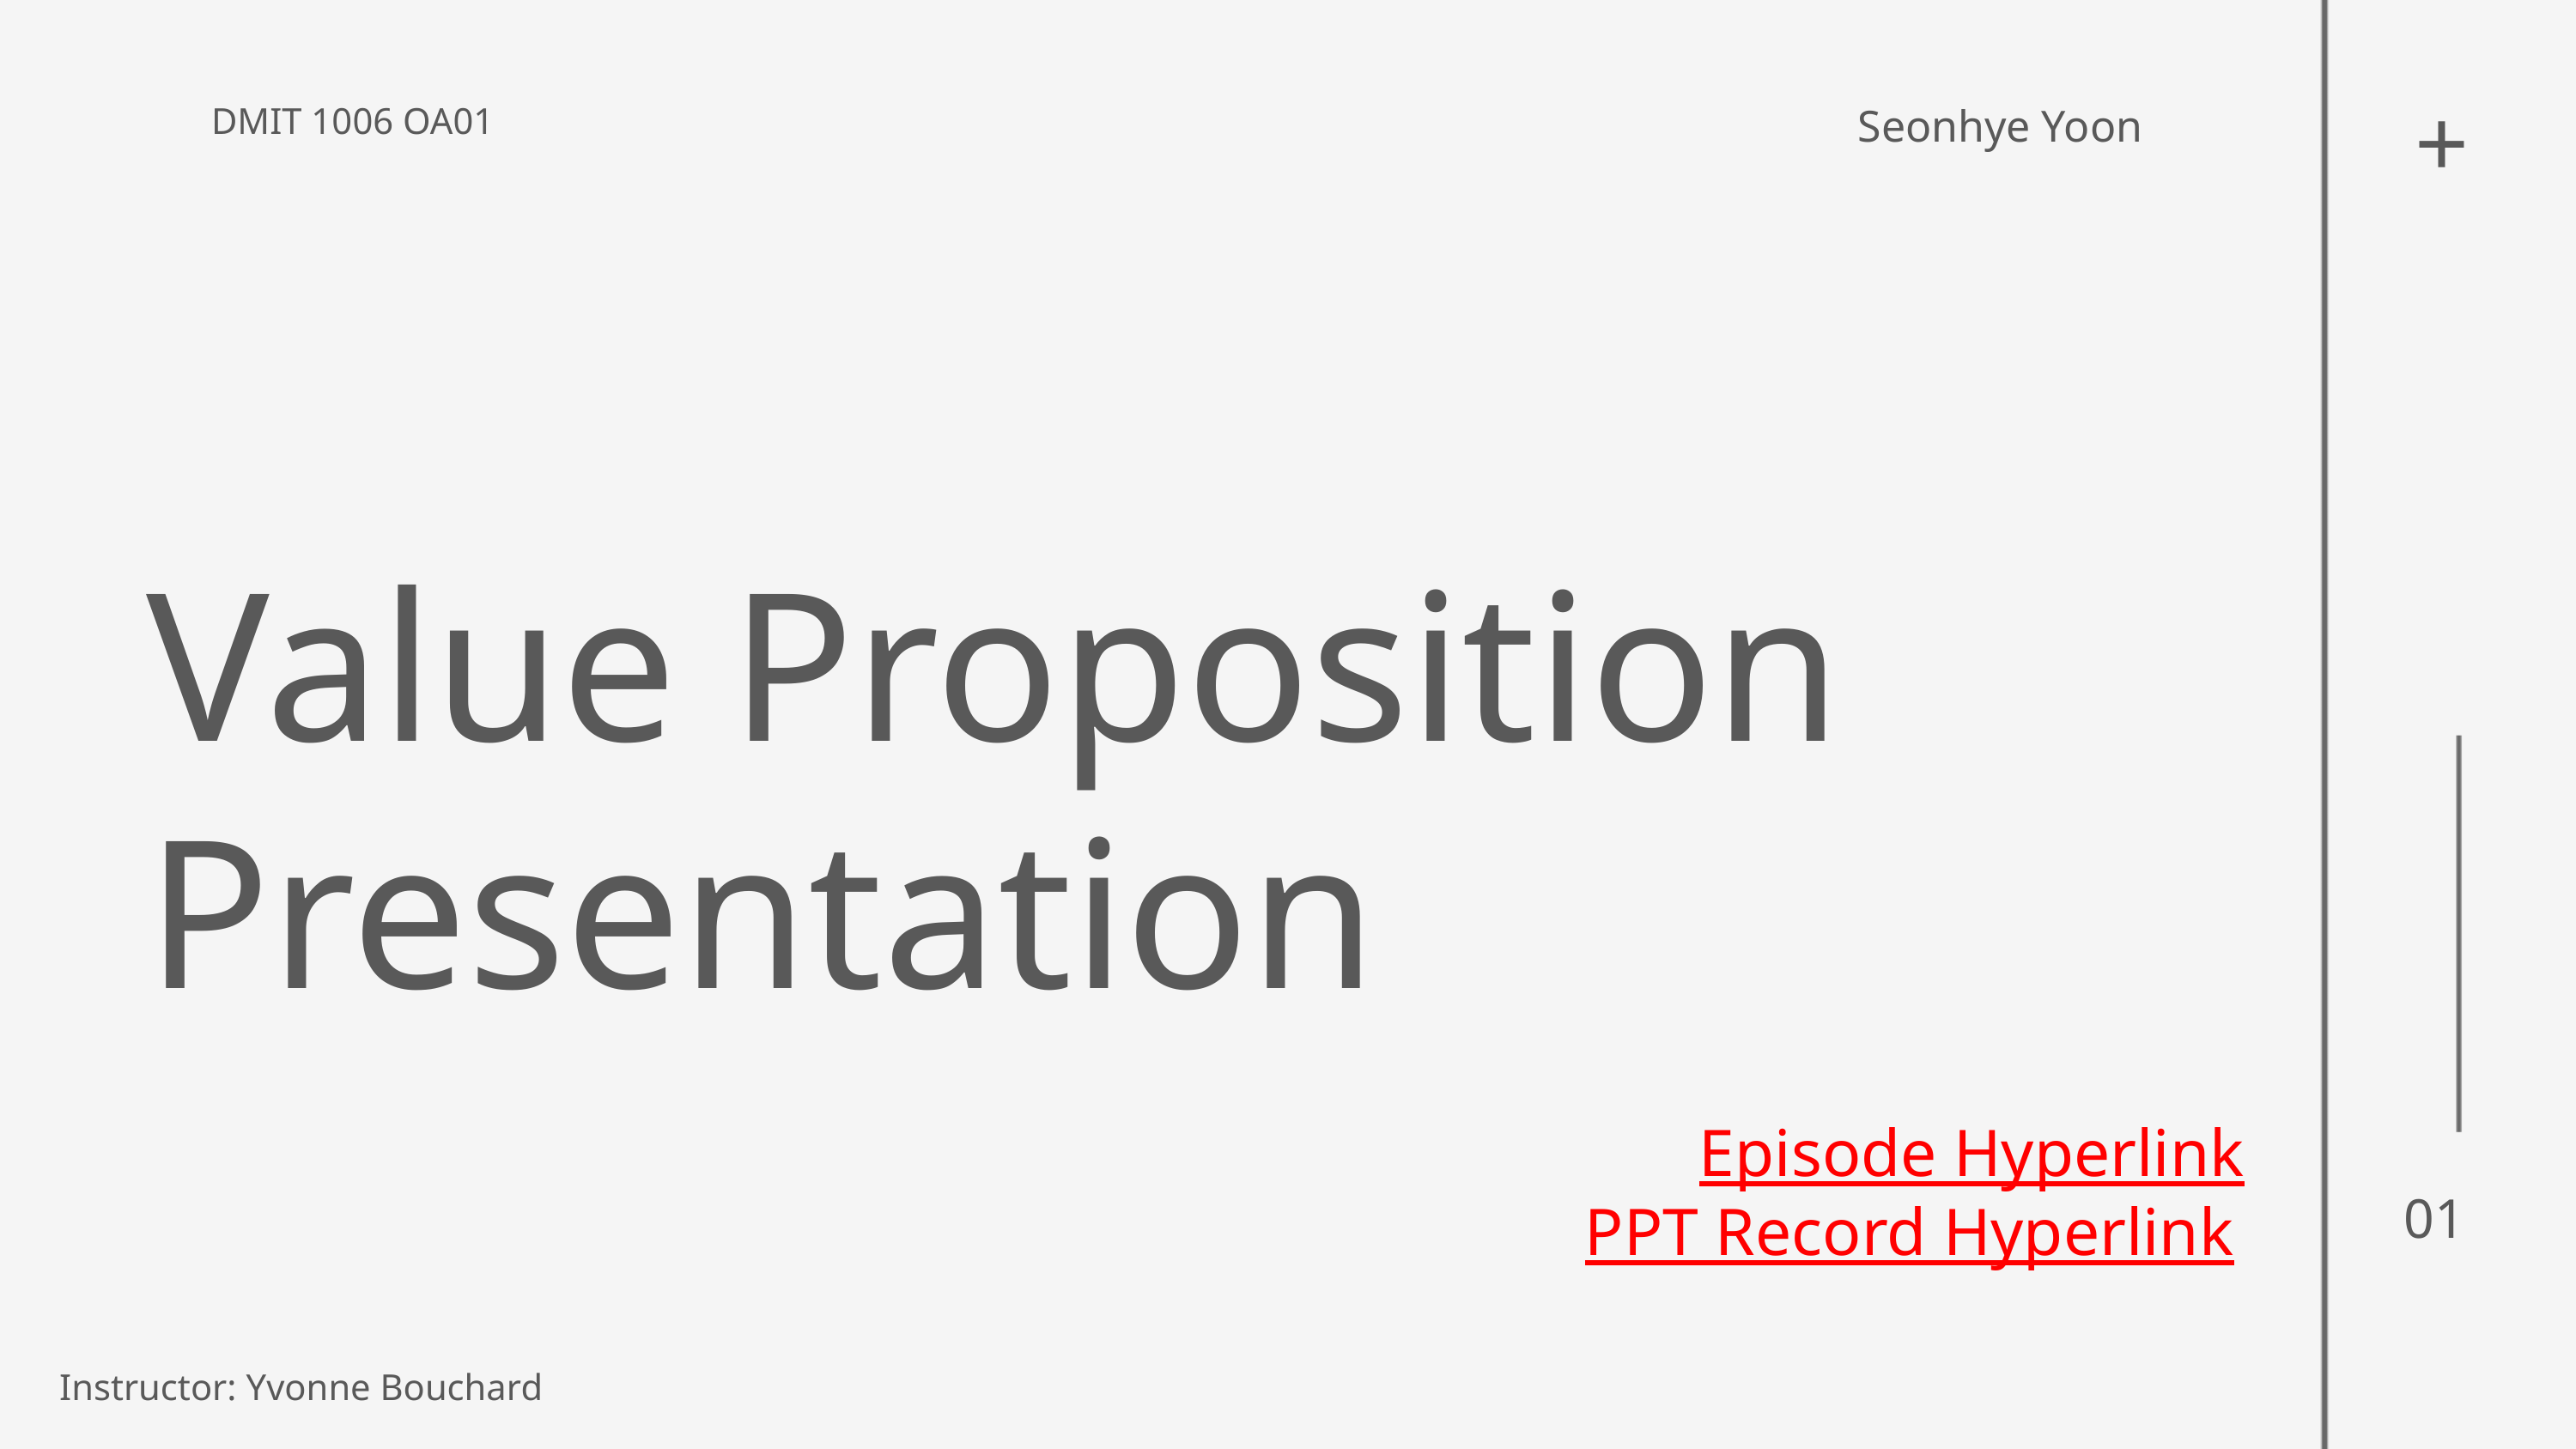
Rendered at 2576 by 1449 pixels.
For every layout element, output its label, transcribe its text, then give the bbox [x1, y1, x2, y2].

text_box 01 [2358, 1178, 2512, 1278]
picture [2313, 943, 2336, 1449]
text_box PPT Record Hyperlink [1572, 1185, 2286, 1278]
text_box DMIT 1006 OA01 [198, 92, 1064, 169]
picture [2313, 764, 2336, 925]
text_box Episode Hyperlink [1686, 1106, 2291, 1199]
picture [2451, 764, 2467, 925]
text_box Seonhye Yoon [1741, 92, 2259, 169]
text_box Instructor: Yvonne Bouchard [43, 1358, 560, 1435]
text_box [2260, 925, 2576, 943]
picture [2451, 943, 2467, 1131]
picture [2451, 736, 2467, 739]
picture [2313, 0, 2336, 739]
text_box + [2390, 76, 2495, 254]
text_box Value Proposition Presentation [133, 529, 2170, 1132]
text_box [1533, 739, 2576, 764]
